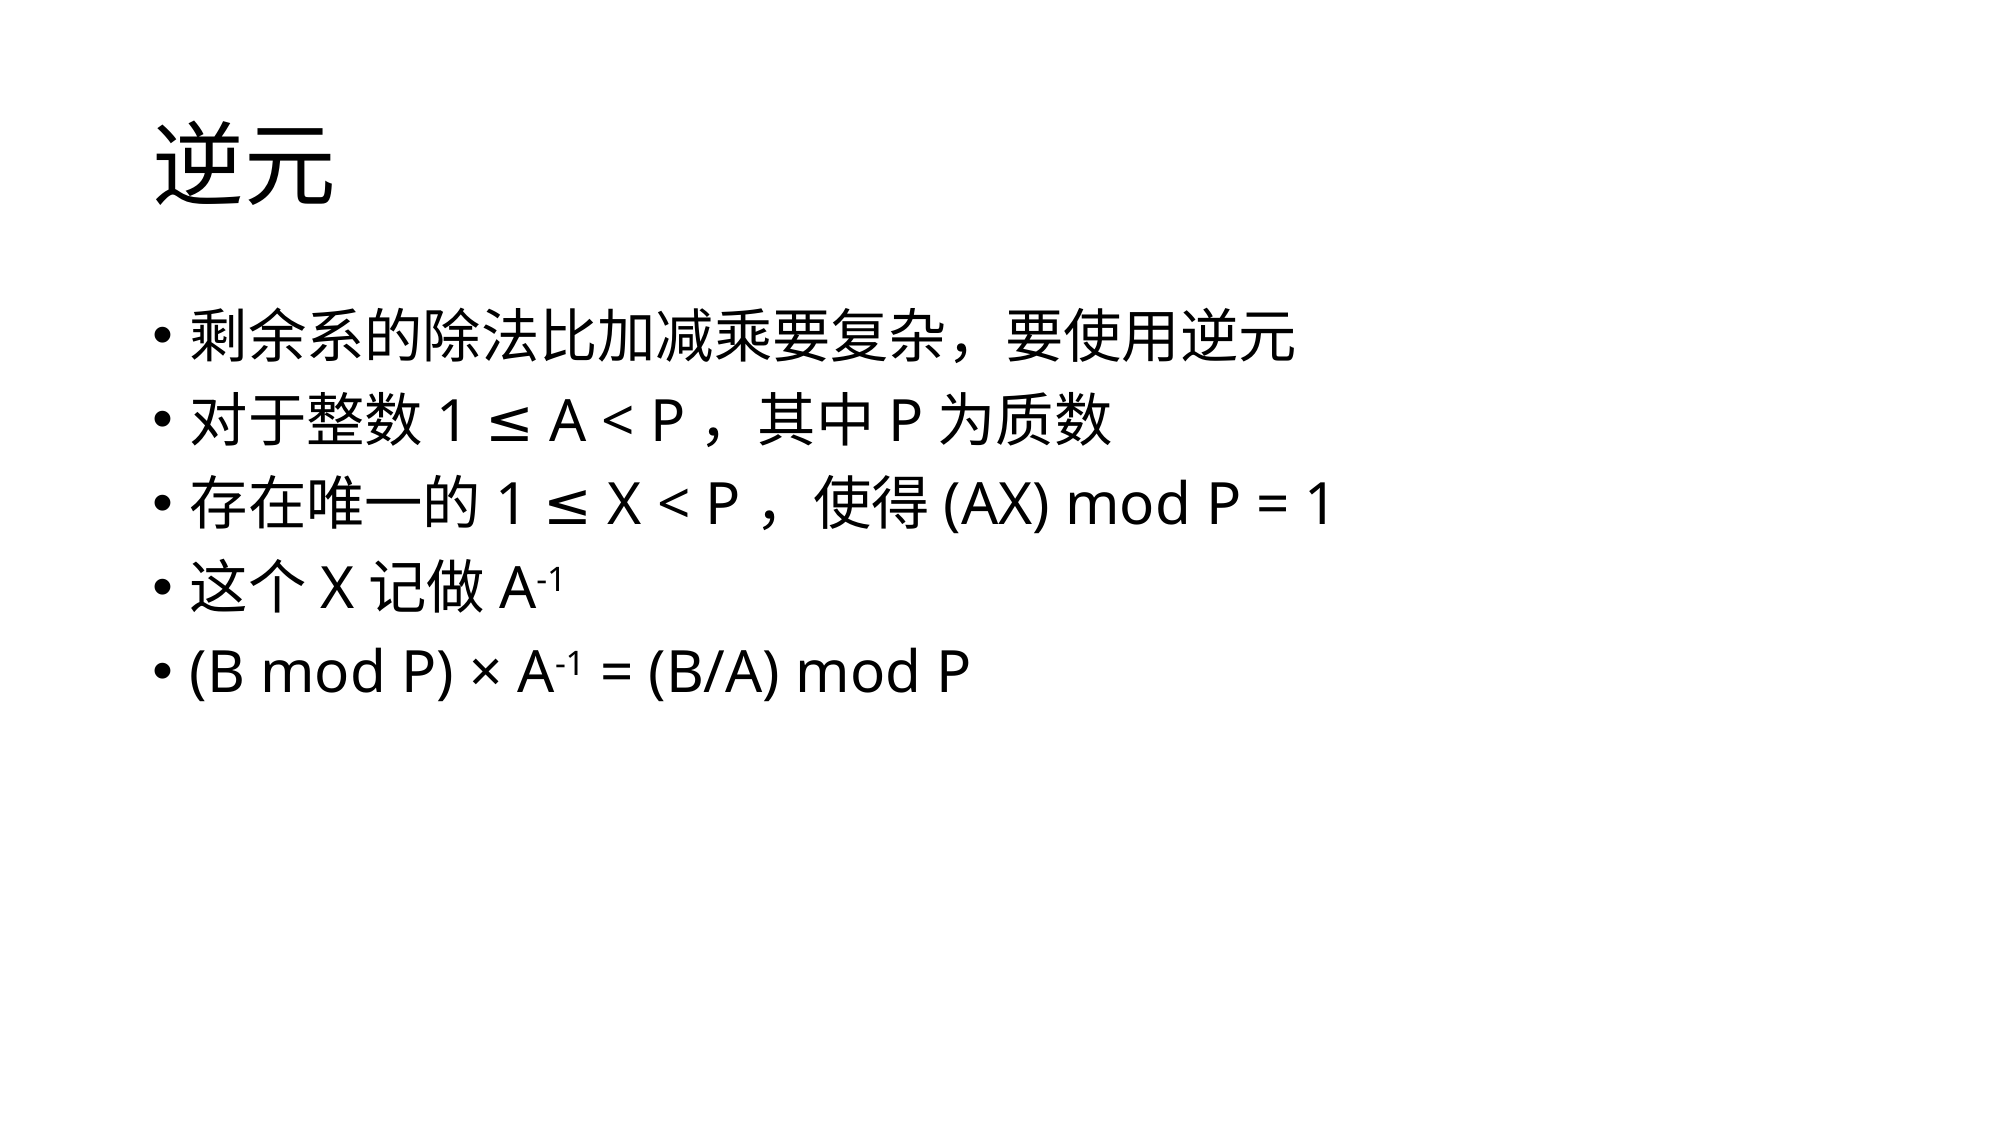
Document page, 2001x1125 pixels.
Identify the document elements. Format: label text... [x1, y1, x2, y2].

title 逆元 [137, 59, 1863, 278]
list 剩余系的除法比加减乘要复杂，要使用逆元 对于整数1 ≤ A < P，其中P为质数 存在唯一的1 ≤ X < P，使得(AX) mod P = 1 这个X记做A-1 (B mod P) × A-1 = (B/A) mod P [137, 299, 1863, 1014]
